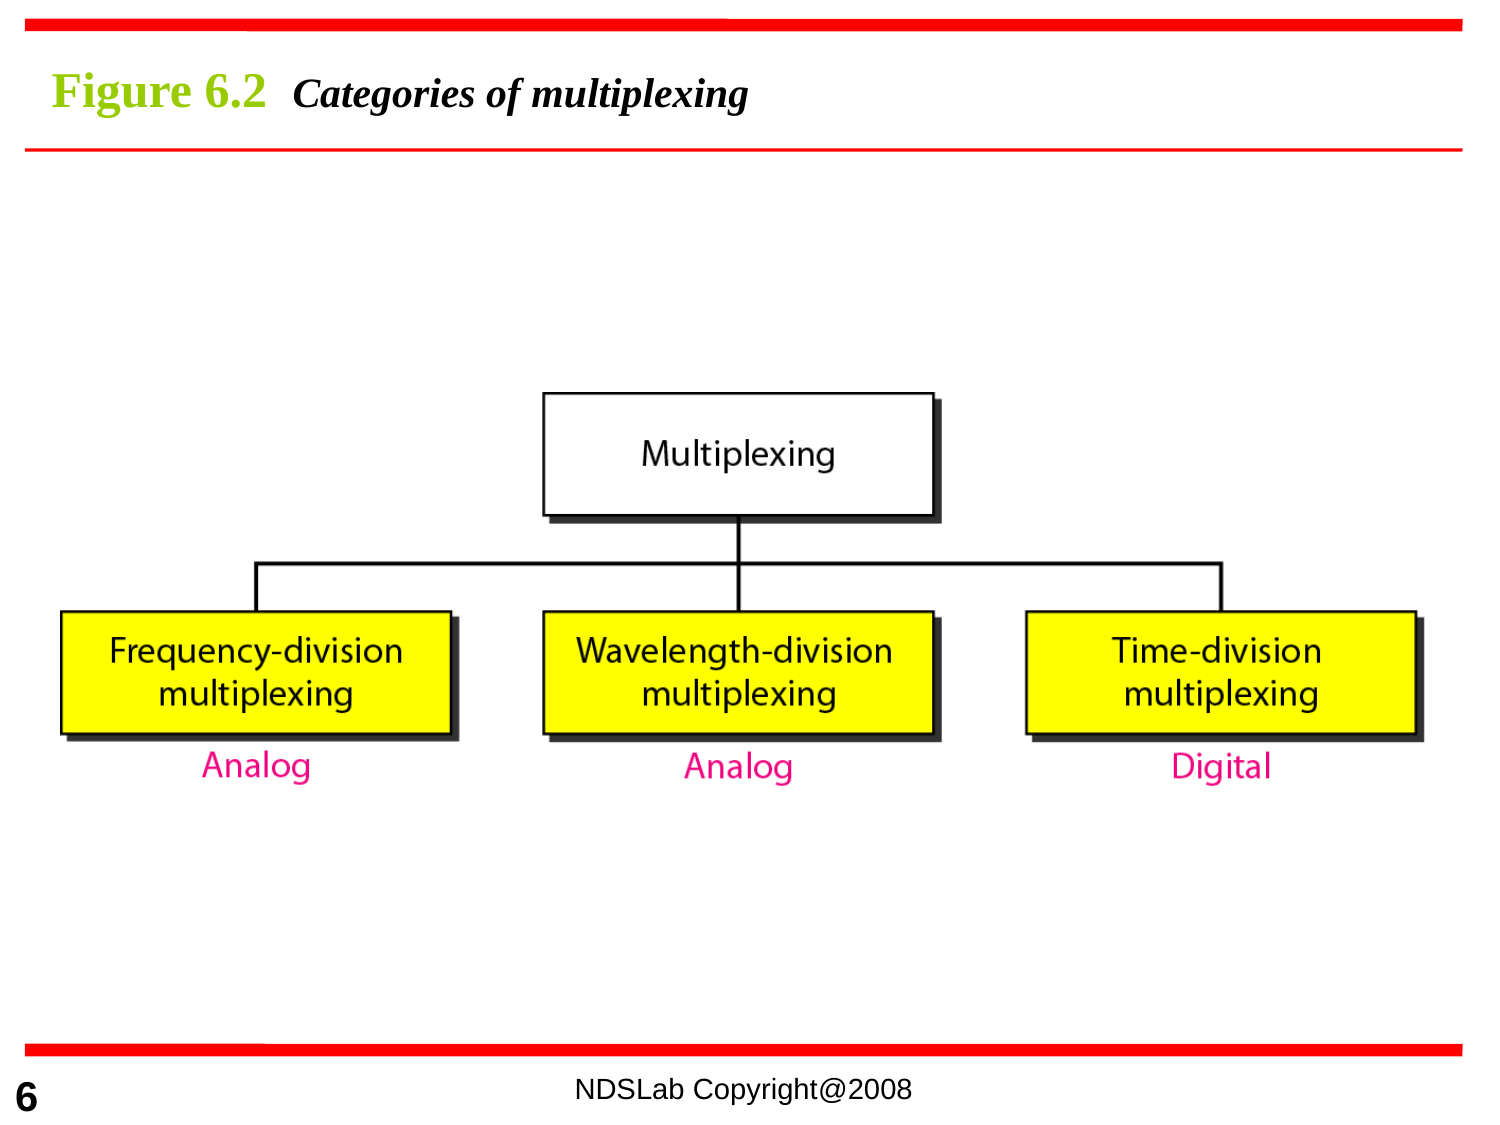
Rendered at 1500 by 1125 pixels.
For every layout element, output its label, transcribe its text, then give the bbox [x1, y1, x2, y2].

picture [60, 392, 1425, 788]
slide_number 6 [0, 1062, 375, 1125]
text_box Figure 6.2 Categories of multiplexing [36, 49, 765, 125]
footer NDSLab Copyright@2008 [412, 1062, 1075, 1125]
